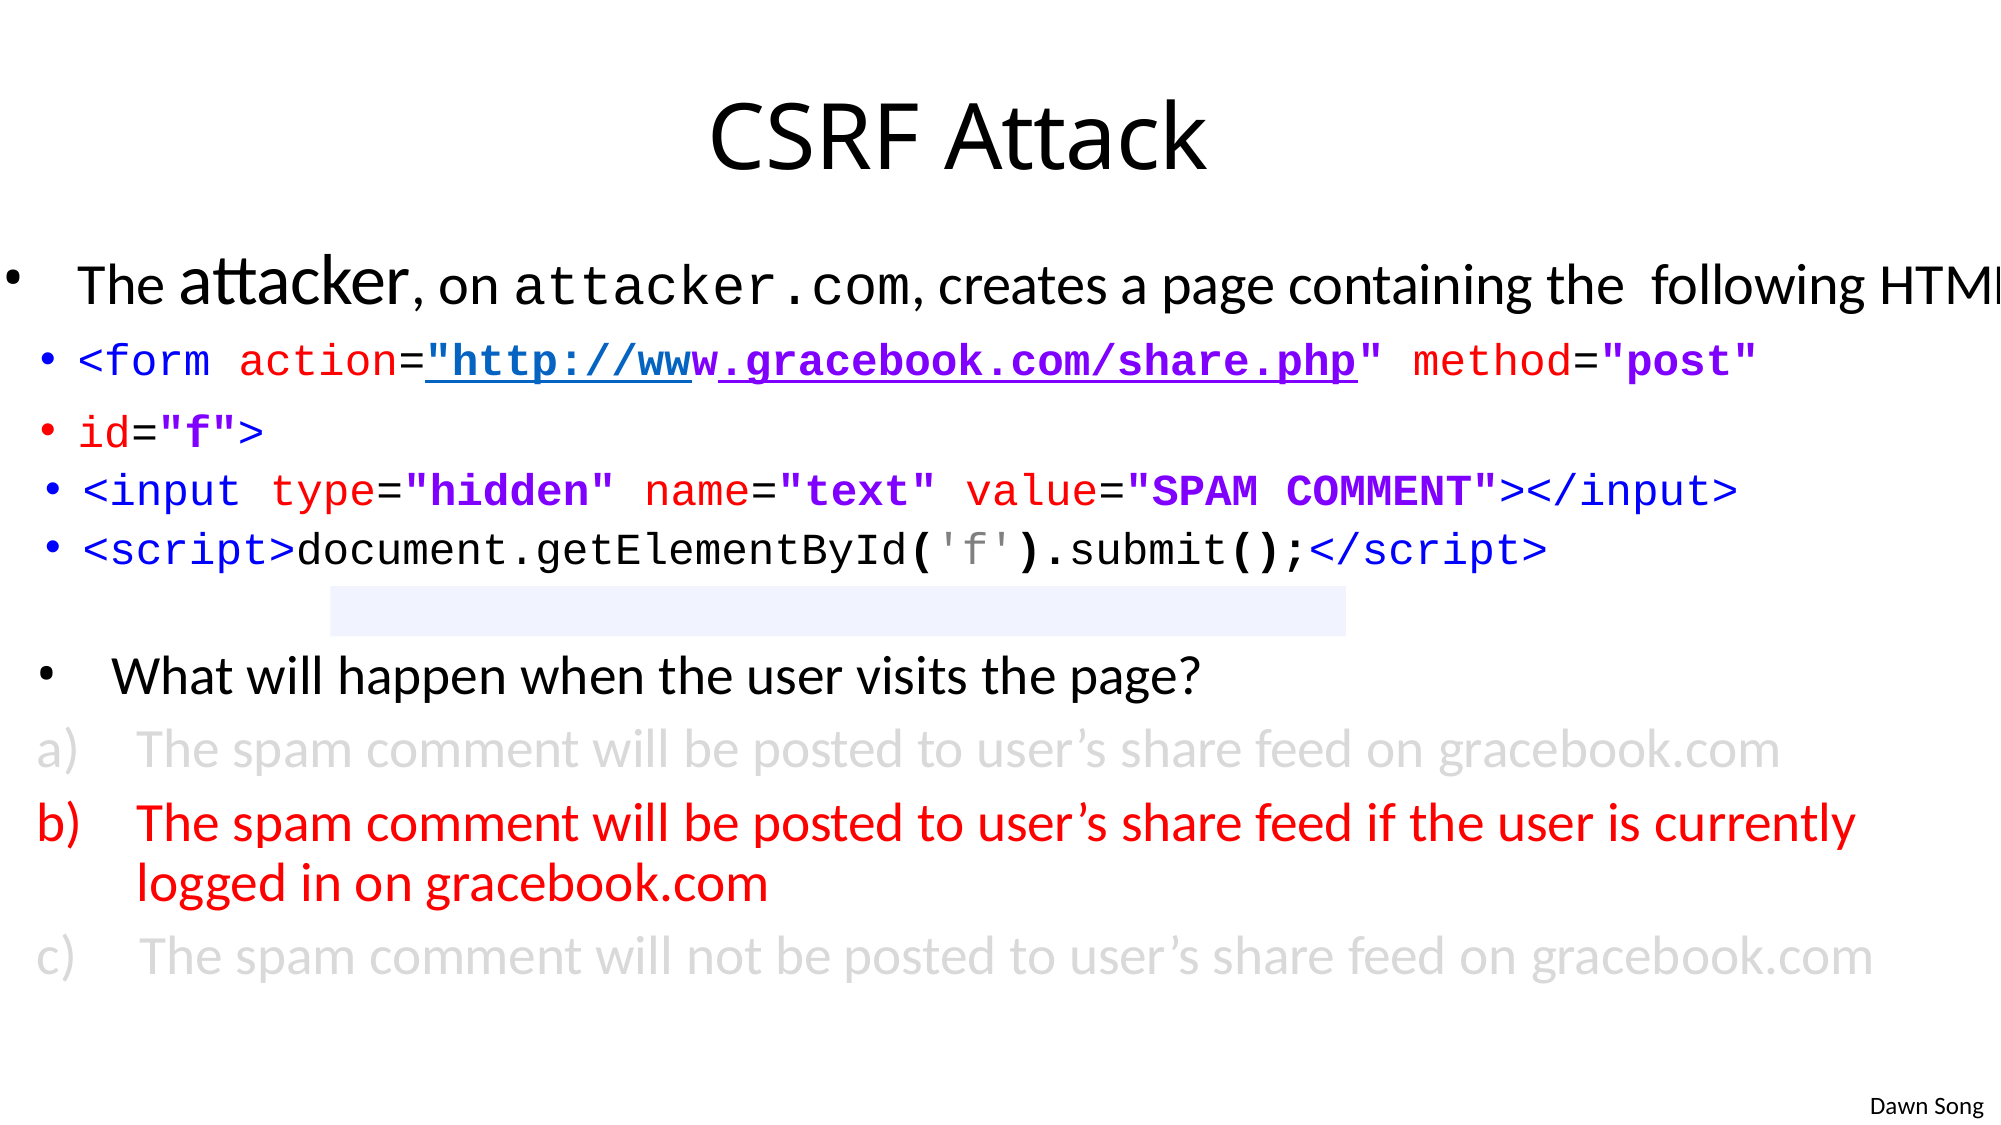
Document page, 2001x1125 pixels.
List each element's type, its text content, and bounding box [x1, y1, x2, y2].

title CSRF Attack [704, 35, 1296, 227]
list The attacker, on attacker.com, creates a page containing the following HTML: <form action="http://www.gracebook.com/share.php" method="post" id="f"> <input type="hidden" name="text" value="SPAM COMMENT"></input> <script>document.getElementById('f').submit();</script> [0, 229, 2000, 884]
text_box The spam comment will be posted to user’s share feed if the user is currently [133, 782, 1874, 836]
text_box logged in on gracebook.com c) The spam comment will not be posted to user’s share feed on gracebook.com [33, 836, 1890, 986]
text_box What will happen when the user visits the page? a) The spam comment will be posted to user’s share feed on gracebook.com b) [36, 629, 1801, 836]
text_box Dawn Song [1867, 1093, 1987, 1120]
